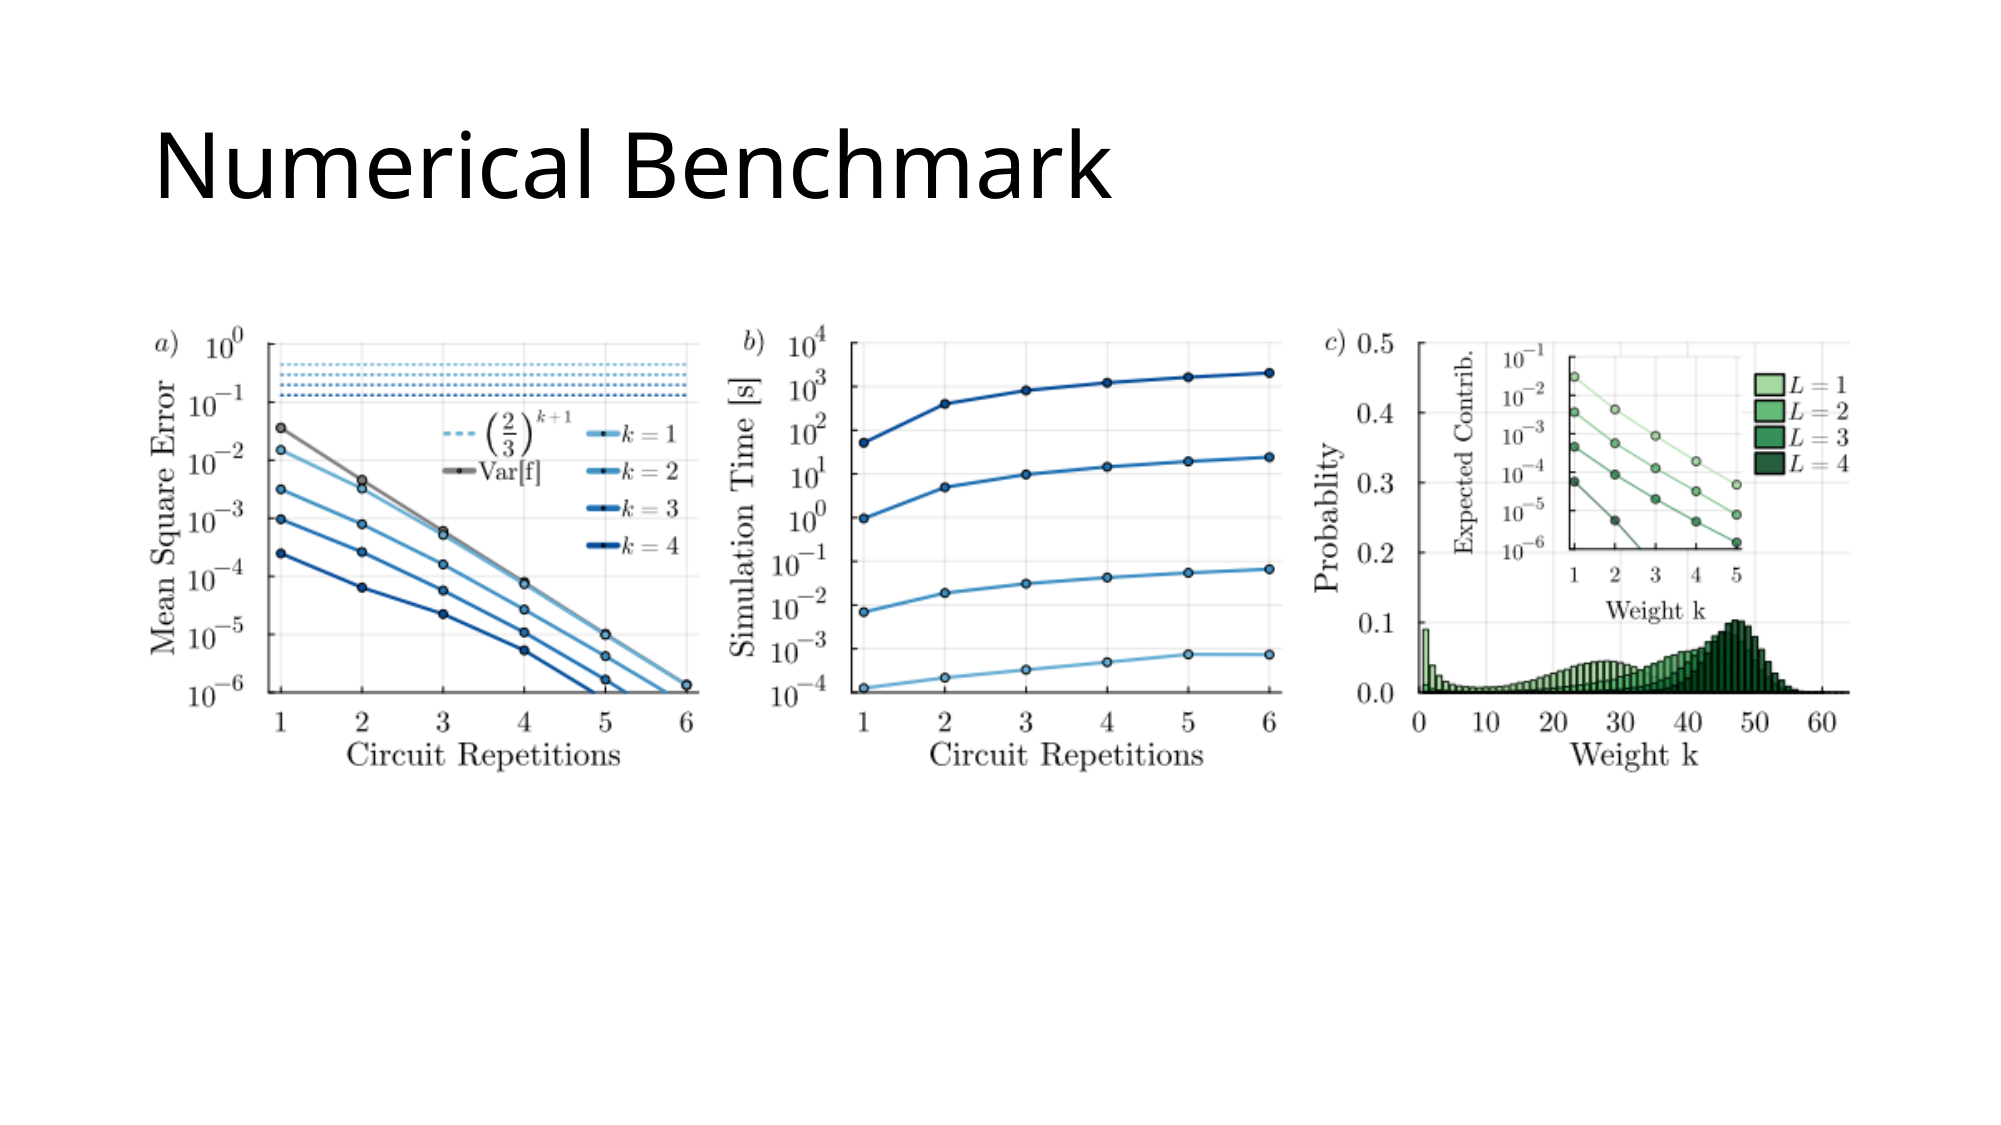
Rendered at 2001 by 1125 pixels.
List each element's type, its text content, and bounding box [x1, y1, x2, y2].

title Numerical Benchmark [137, 59, 1863, 276]
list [87, 276, 1891, 787]
